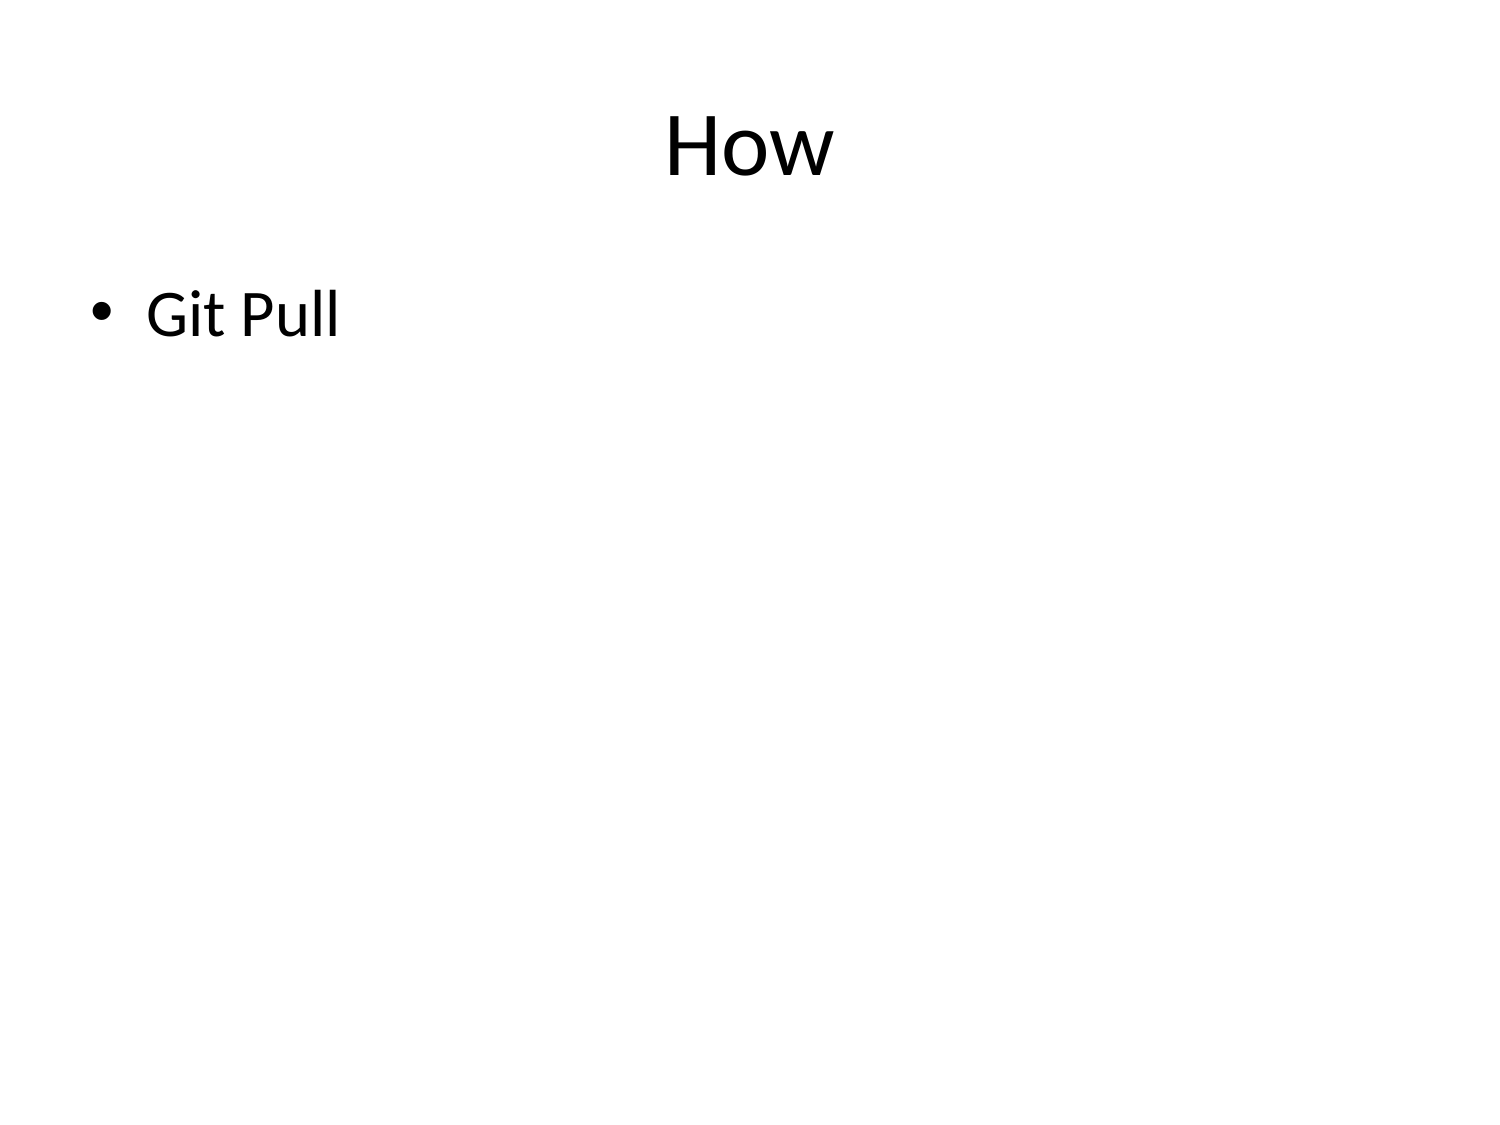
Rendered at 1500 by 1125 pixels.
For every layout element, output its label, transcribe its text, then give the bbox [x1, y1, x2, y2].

list Git Pull [75, 262, 1425, 1005]
title How [75, 45, 1425, 233]
